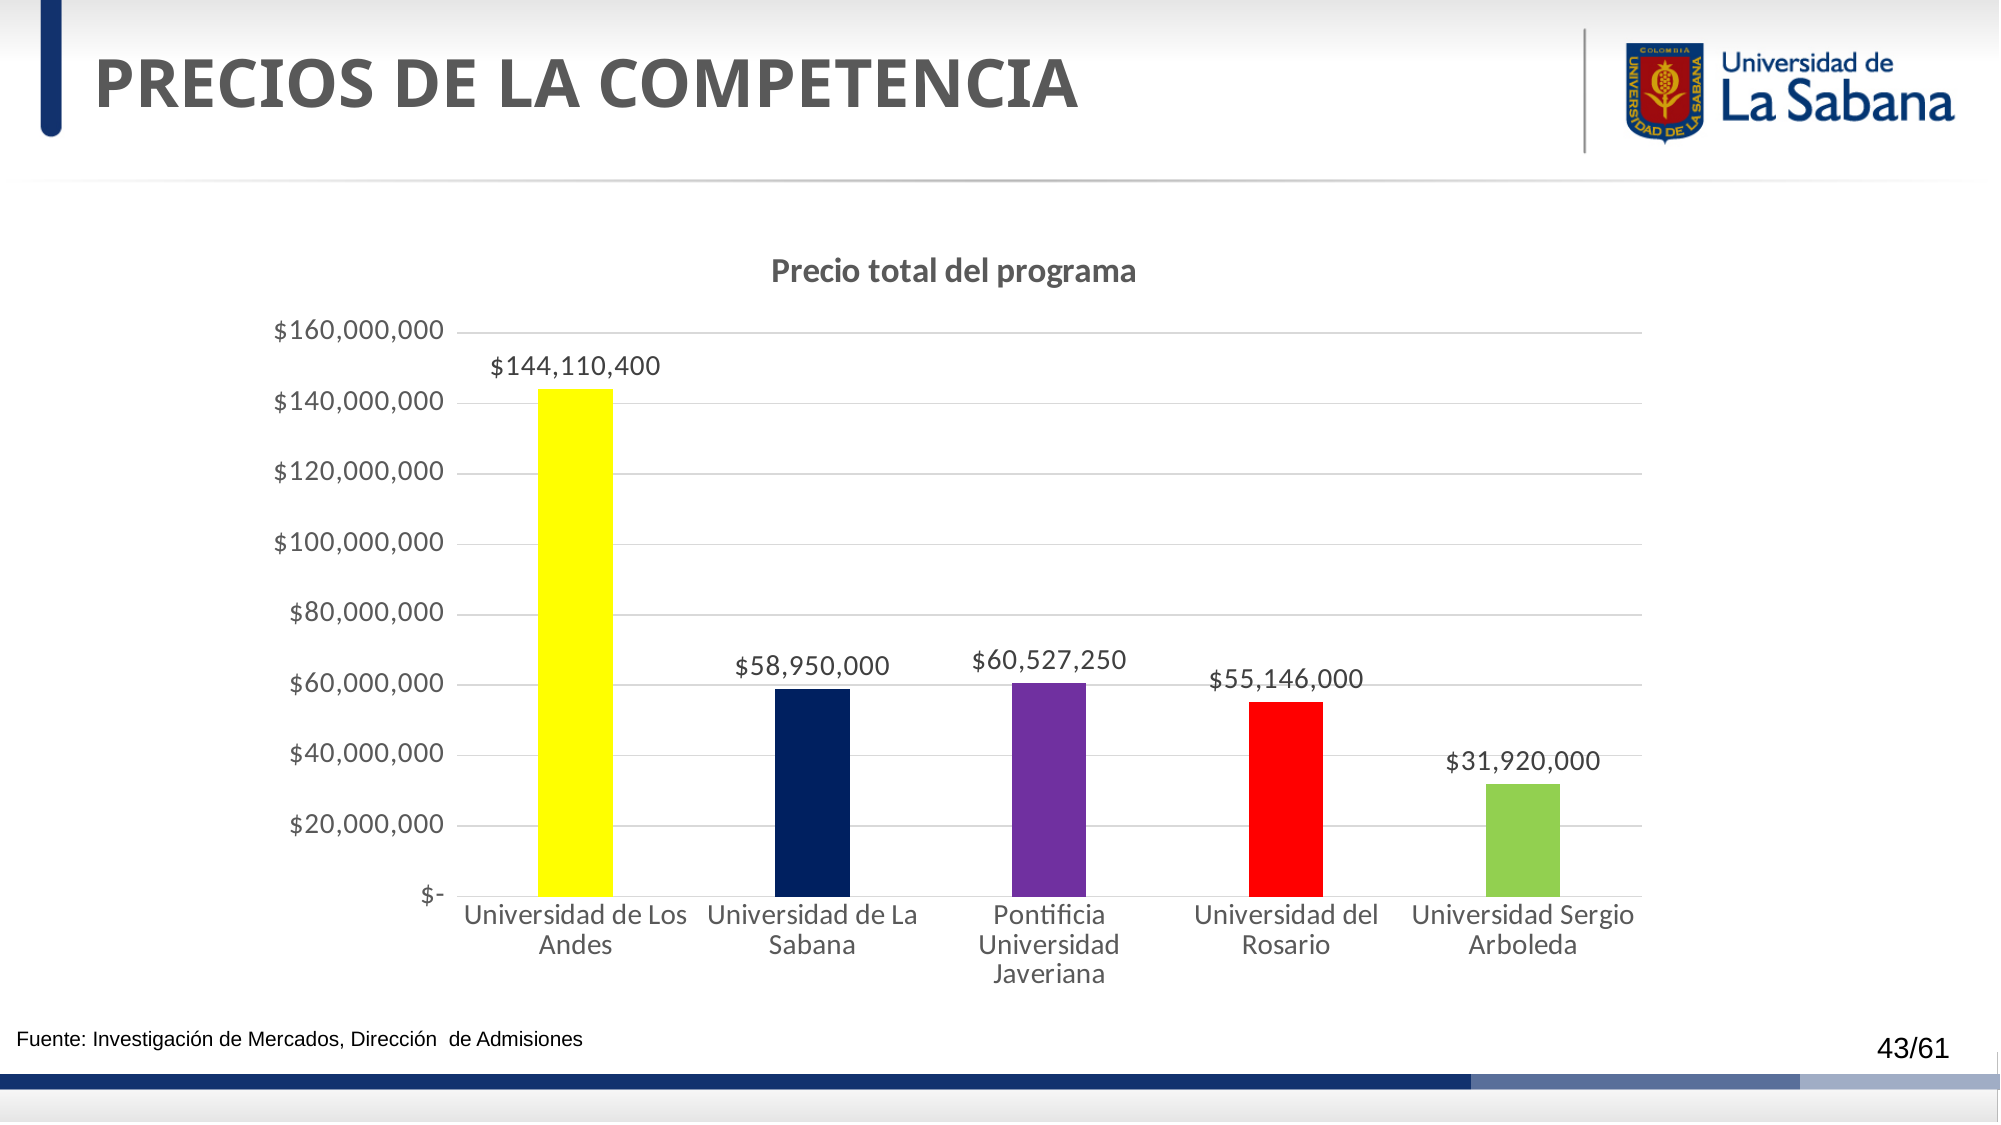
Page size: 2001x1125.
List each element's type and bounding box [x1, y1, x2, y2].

text_box [0, 0, 2000, 1122]
chart [238, 221, 1671, 1008]
